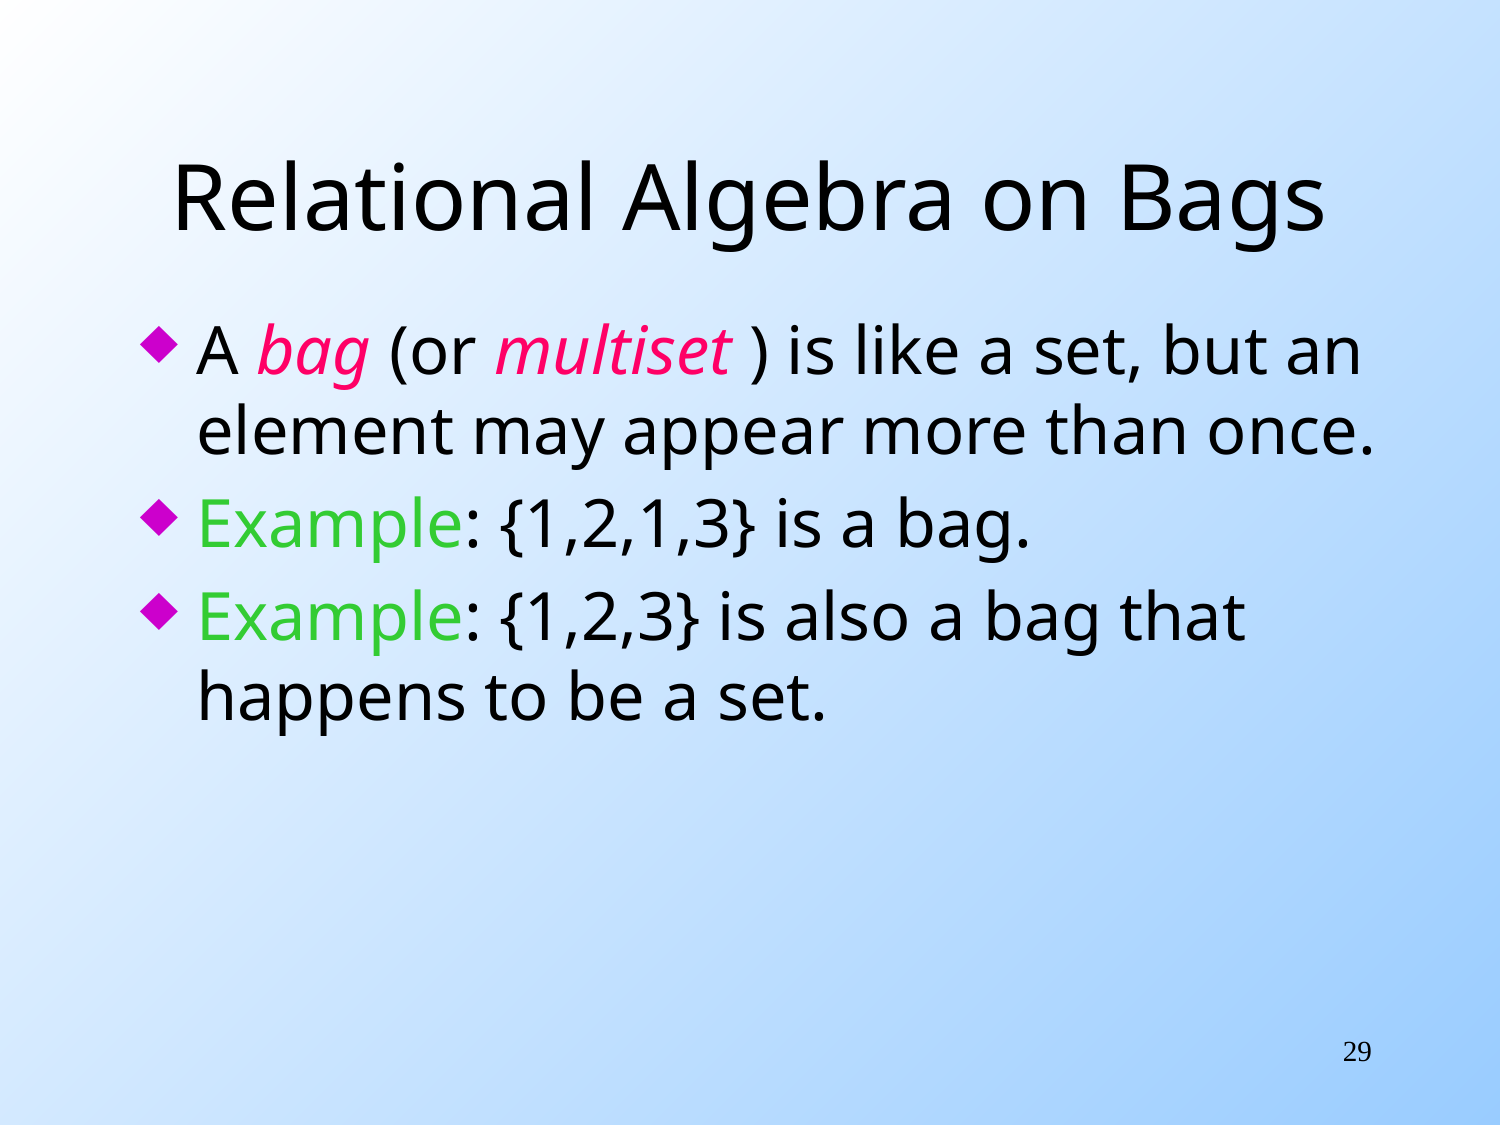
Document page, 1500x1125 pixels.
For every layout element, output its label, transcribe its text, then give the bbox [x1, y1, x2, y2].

title Relational Algebra on Bags [112, 99, 1388, 288]
slide_number 29 [1074, 1026, 1388, 1101]
list A bag (or multiset ) is like a set, but an element may appear more than once. Example: {1,2,1,3} is a bag. Example: {1,2,3} is also a bag that happens to be a set. [124, 299, 1401, 1026]
